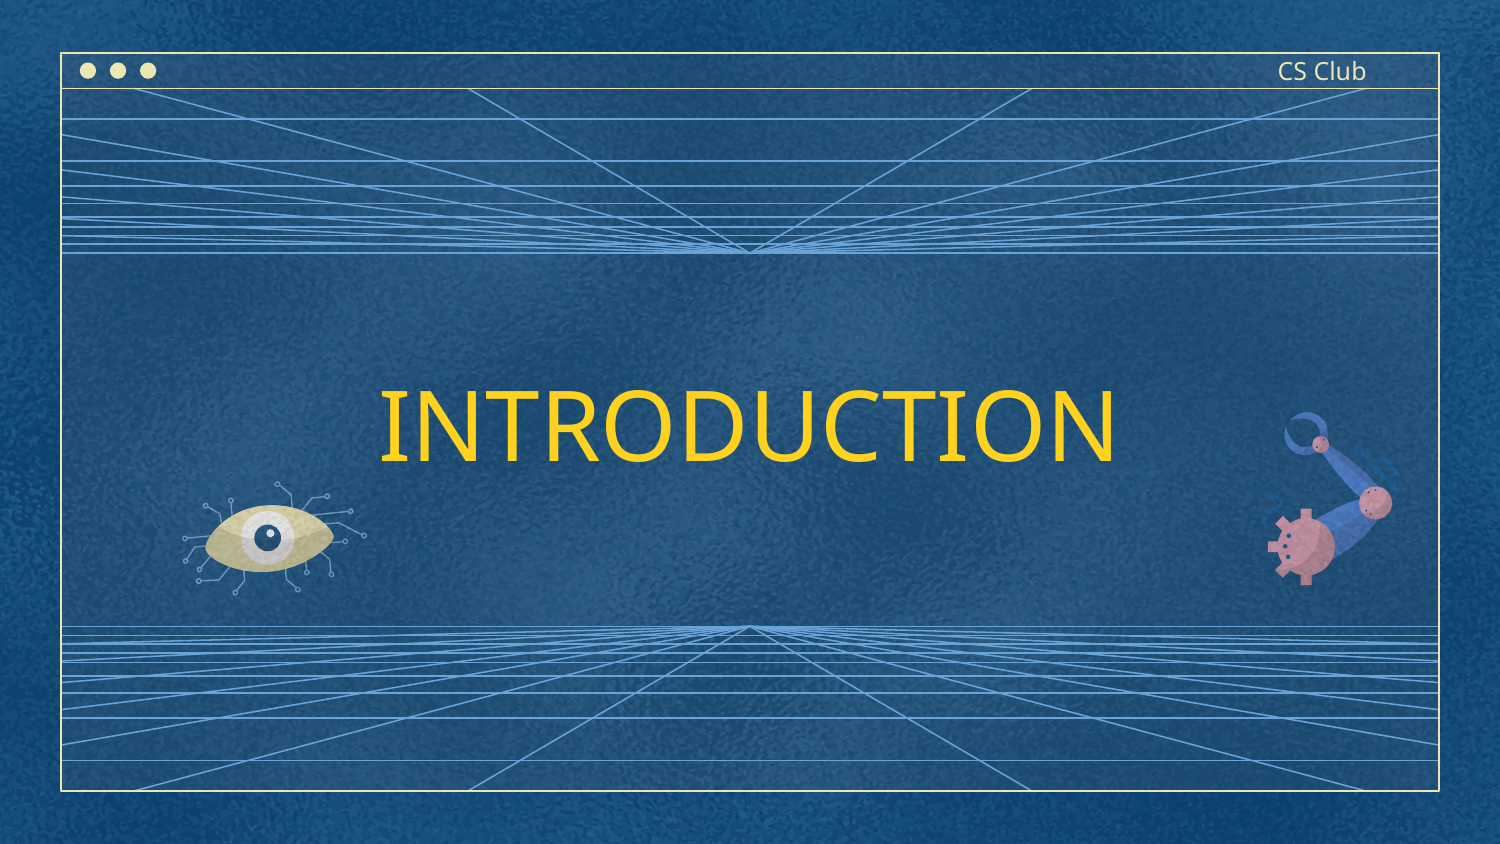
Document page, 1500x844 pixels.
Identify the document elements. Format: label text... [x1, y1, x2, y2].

title CS Club [1088, 53, 1382, 89]
title INTRODUCTION [175, 352, 1325, 491]
